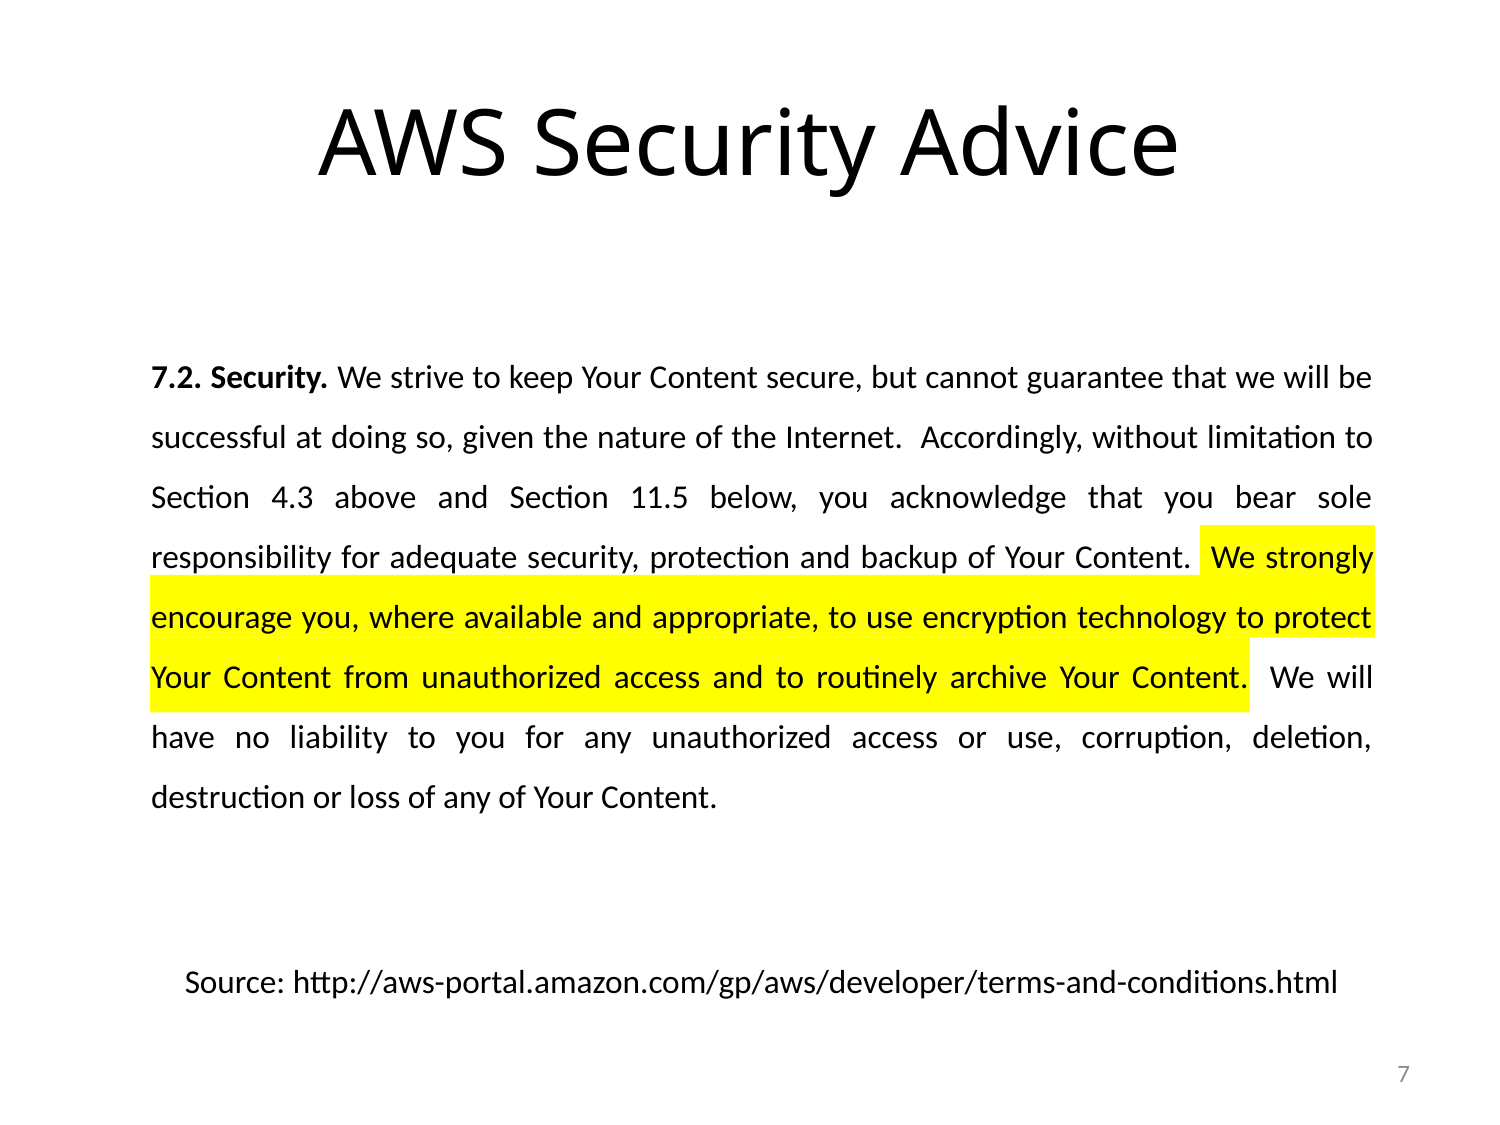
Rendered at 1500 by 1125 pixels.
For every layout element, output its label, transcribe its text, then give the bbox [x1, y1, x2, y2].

slide_number 7 [1074, 1042, 1425, 1103]
text_box Source: http://aws-portal.amazon.com/gp/aws/developer/terms-and-conditions.html [169, 952, 1355, 1008]
title AWS Security Advice [75, 45, 1425, 233]
text_box 7.2. Security. We strive to keep Your Content secure, but cannot guarantee that we will be successful at doing so, given the nature of the Internet. Accordingly, without limitation to Section 4.3 above and Section 11.5 below, you acknowledge that you bear sole responsibility for adequate security, protection and backup of Your Content. We strongly encourage you, where available and appropriate, to use encryption technology to protect Your Content from unauthorized access and to routinely archive Your Content. We will have no liability to you for any unauthorized access or use, corruption, deletion, destruction or loss of any of Your Content. [150, 345, 1375, 817]
